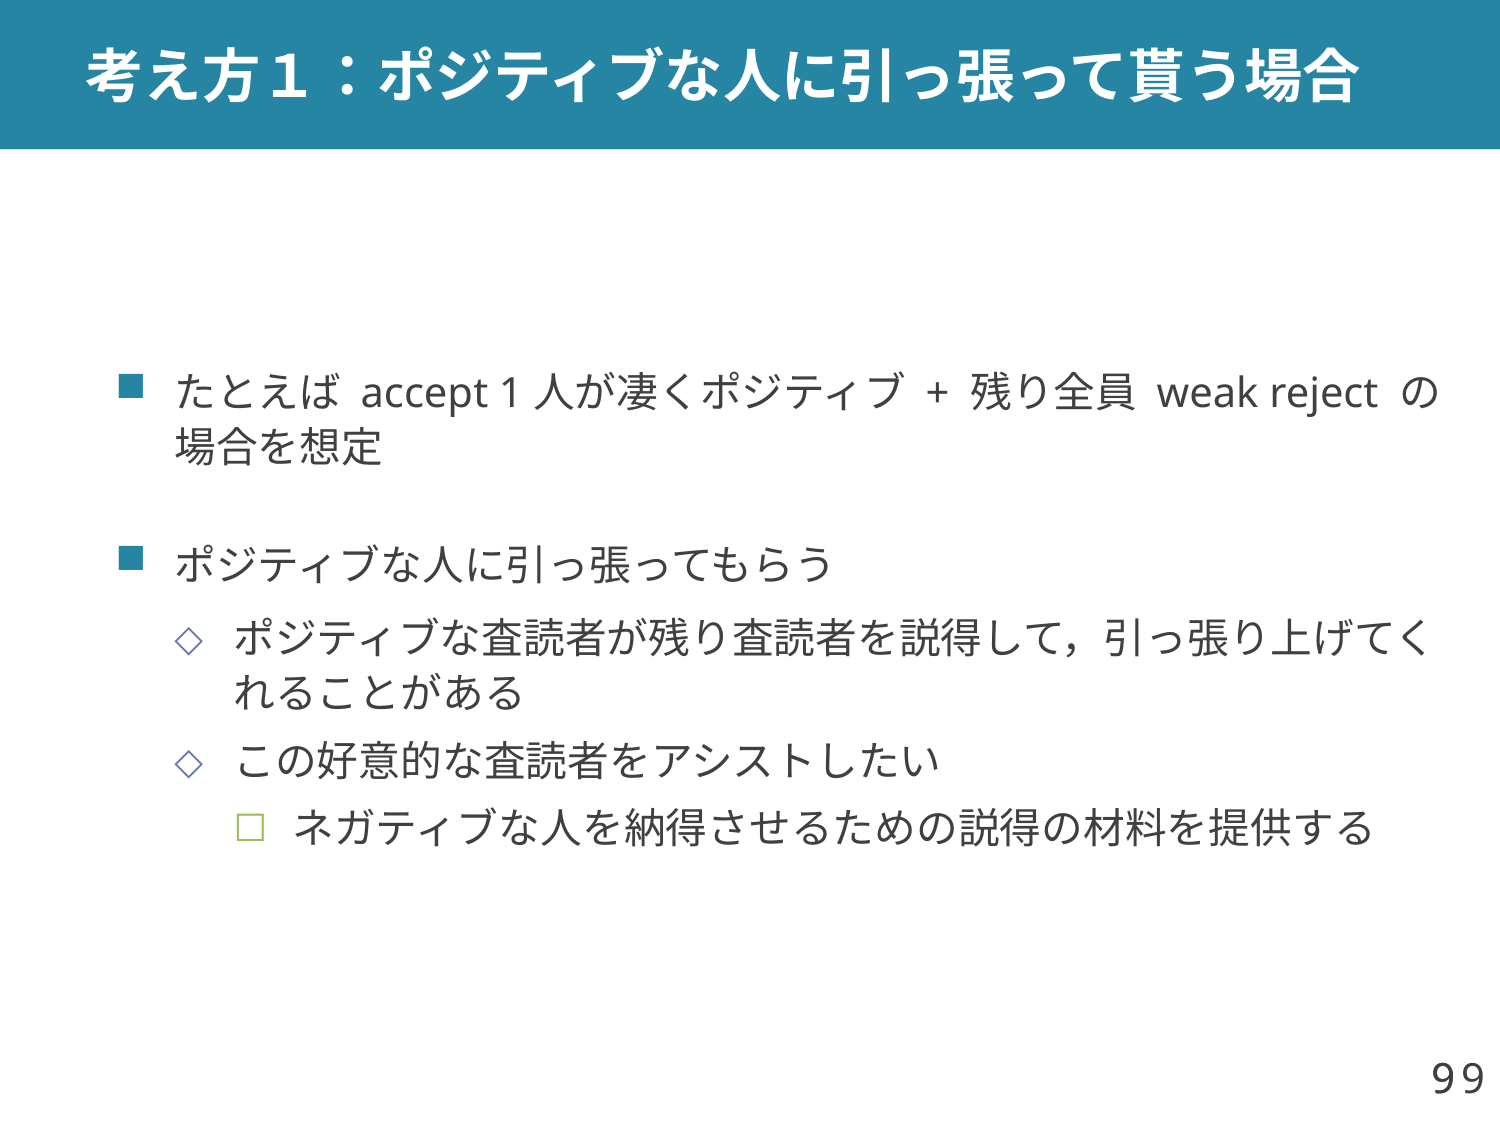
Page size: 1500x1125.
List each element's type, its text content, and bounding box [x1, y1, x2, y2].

list たとえば accept 1人が凄くポジティブ + 残り全員 weak reject の場合を想定 ポジティブな人に引っ張ってもらう ポジティブな査読者が残り査読者を説得して，引っ張り上げてくれることがある この好意的な査読者をアシストしたい ネガティブな人を納得させるための説得の材料を提供する [100, 178, 1459, 1036]
slide_number 9 [1399, 1034, 1500, 1125]
title 考え方１：ポジティブな人に引っ張って貰う場合 [70, 0, 1500, 150]
